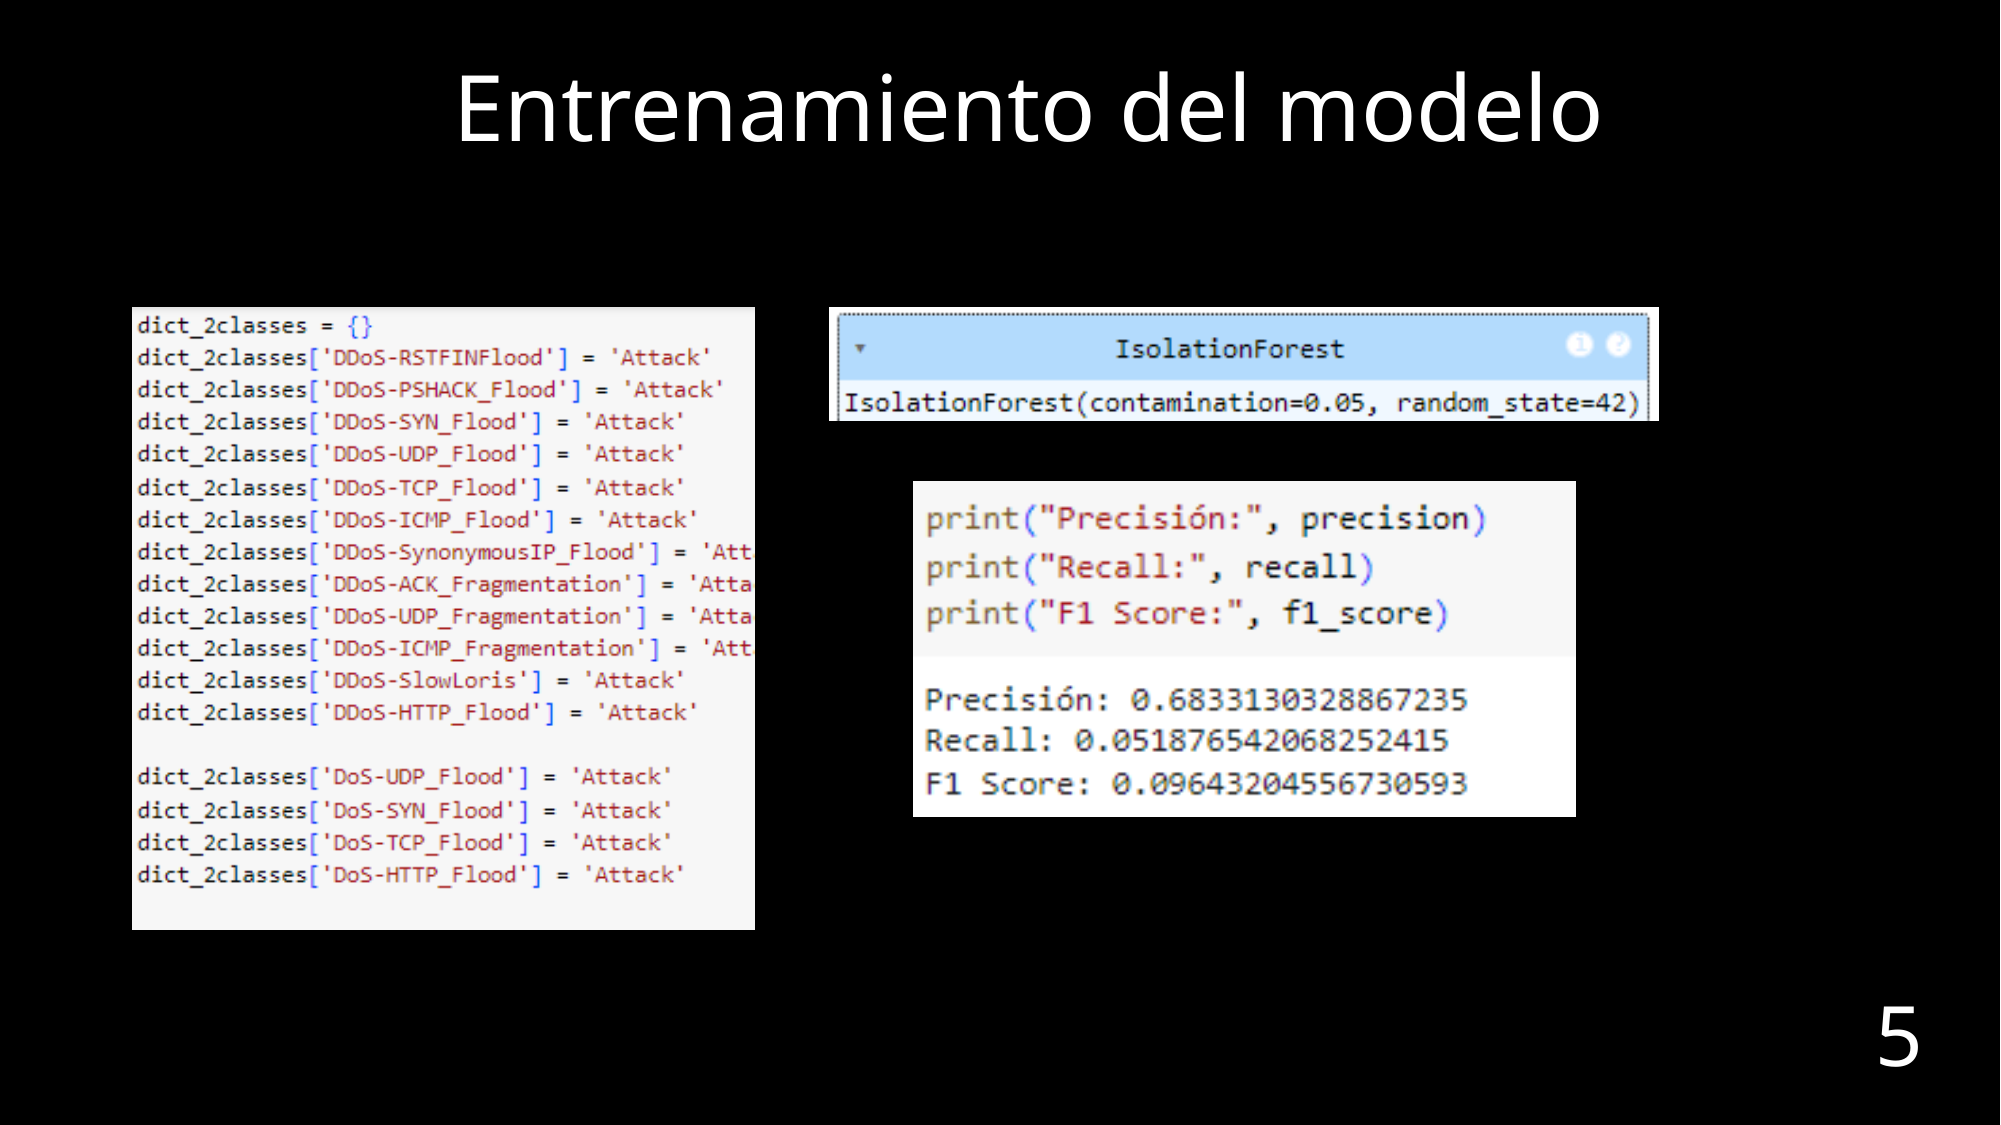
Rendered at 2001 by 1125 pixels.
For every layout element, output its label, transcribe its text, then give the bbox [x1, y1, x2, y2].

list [132, 307, 756, 930]
picture [913, 481, 1576, 817]
picture [829, 307, 1659, 421]
title Entrenamiento del modelo [279, 55, 1780, 263]
slide_number 5 [1562, 975, 1938, 1101]
